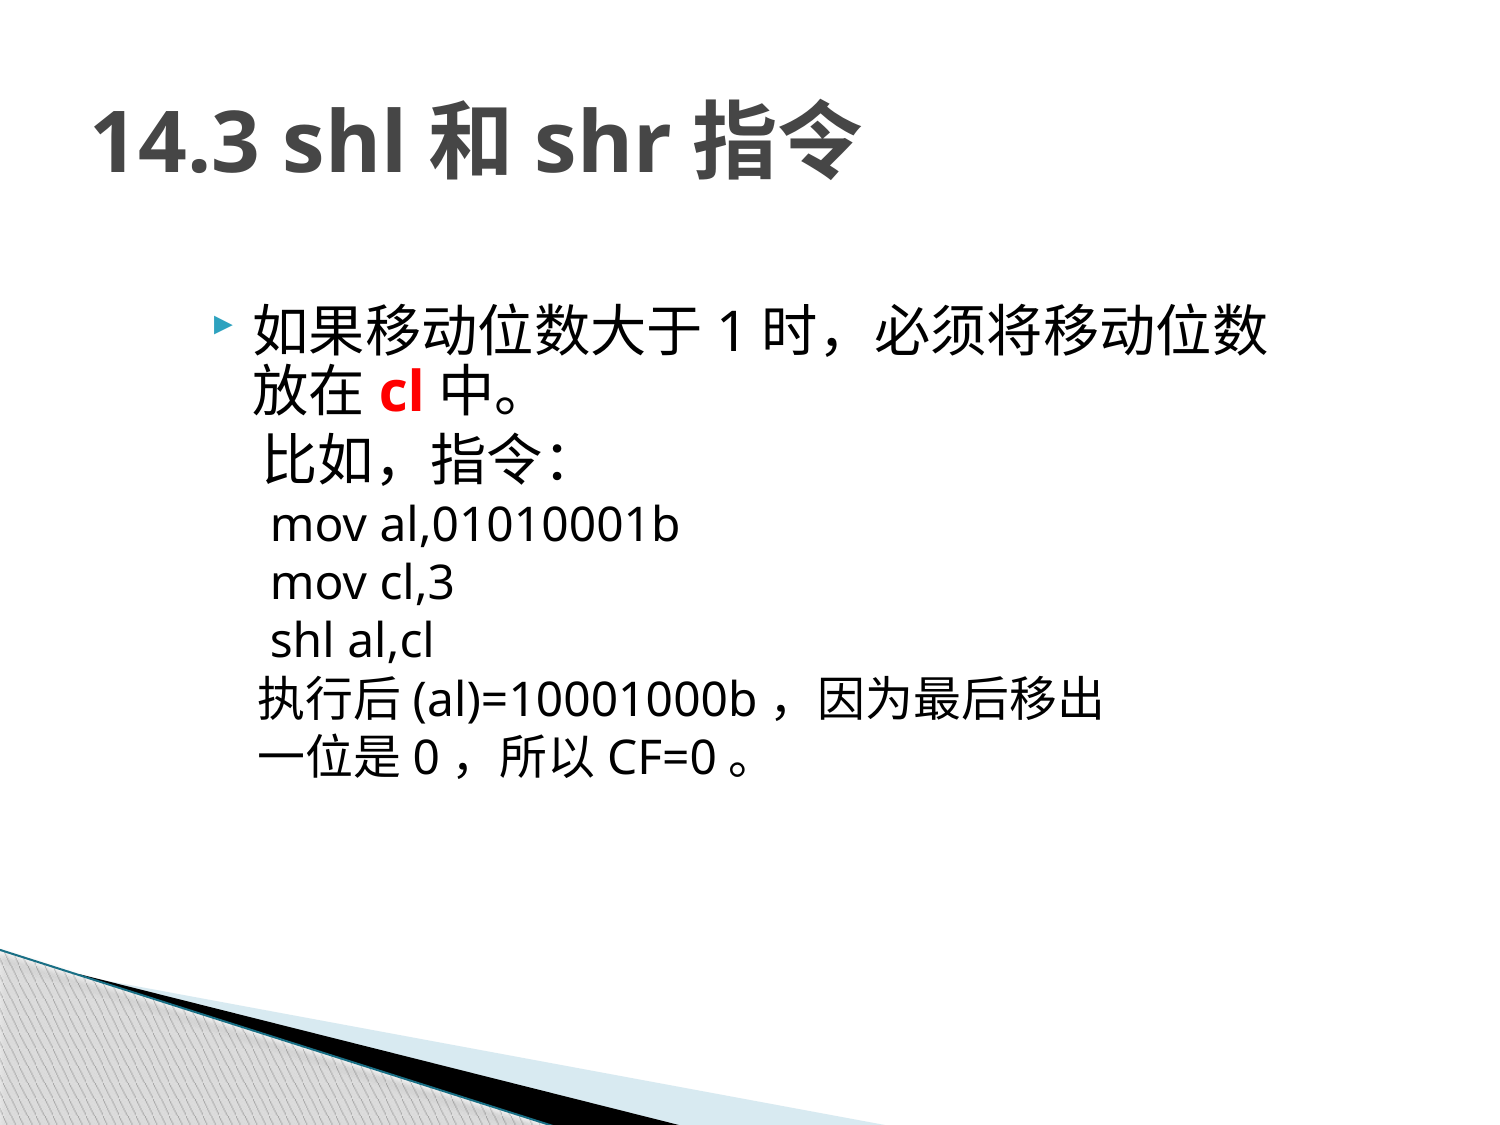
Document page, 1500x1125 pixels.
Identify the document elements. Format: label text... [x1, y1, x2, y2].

title 14.3 shl和shr指令 [75, 45, 1425, 233]
list 如果移动位数大于1时，必须将移动位数放在cl中。 比如，指令： mov al,01010001b mov cl,3 shl al,cl 执行后(al)=10001000b，因为最后移出 一位是0，所以CF=0。 [177, 295, 1337, 971]
